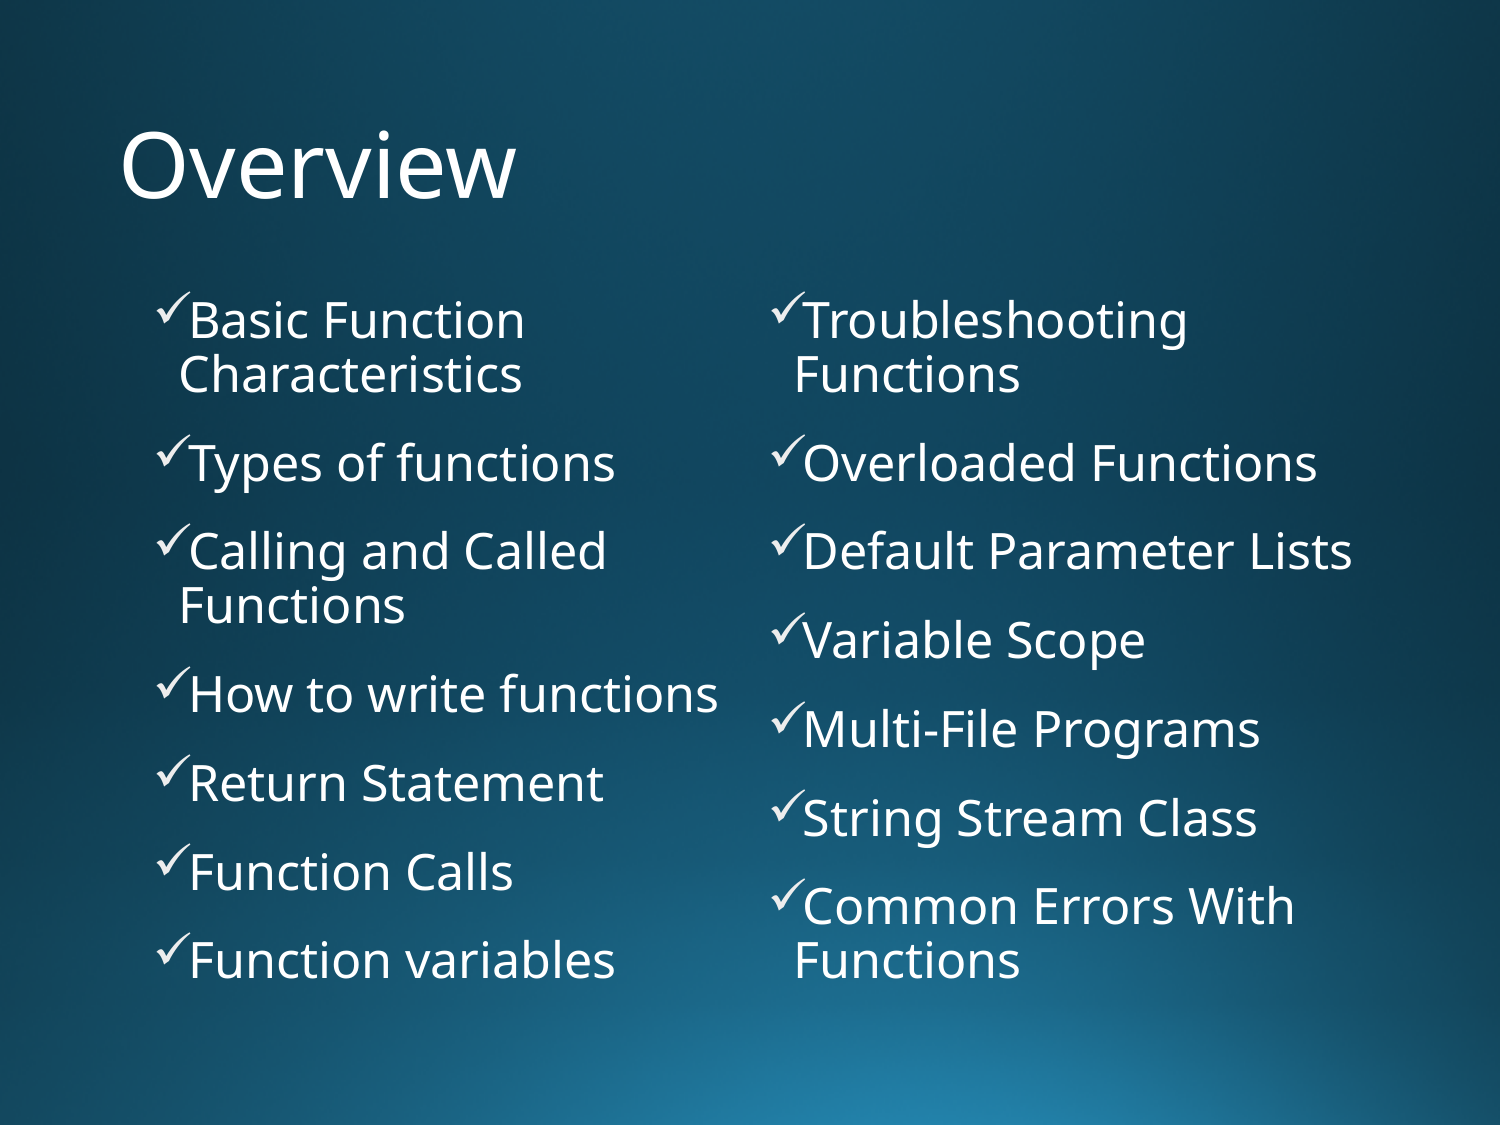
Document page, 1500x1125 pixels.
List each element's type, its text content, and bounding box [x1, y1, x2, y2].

title Overview [103, 59, 1397, 278]
picture [0, 0, 1500, 1125]
list Basic Function Characteristics Types of functions Calling and Called Functions How to write functions Return Statement Function Calls Function variables Troubleshooting Functions Overloaded Functions Default Parameter Lists Variable Scope Multi-File Programs String Stream Class Common Errors With Functions [137, 287, 1397, 1002]
